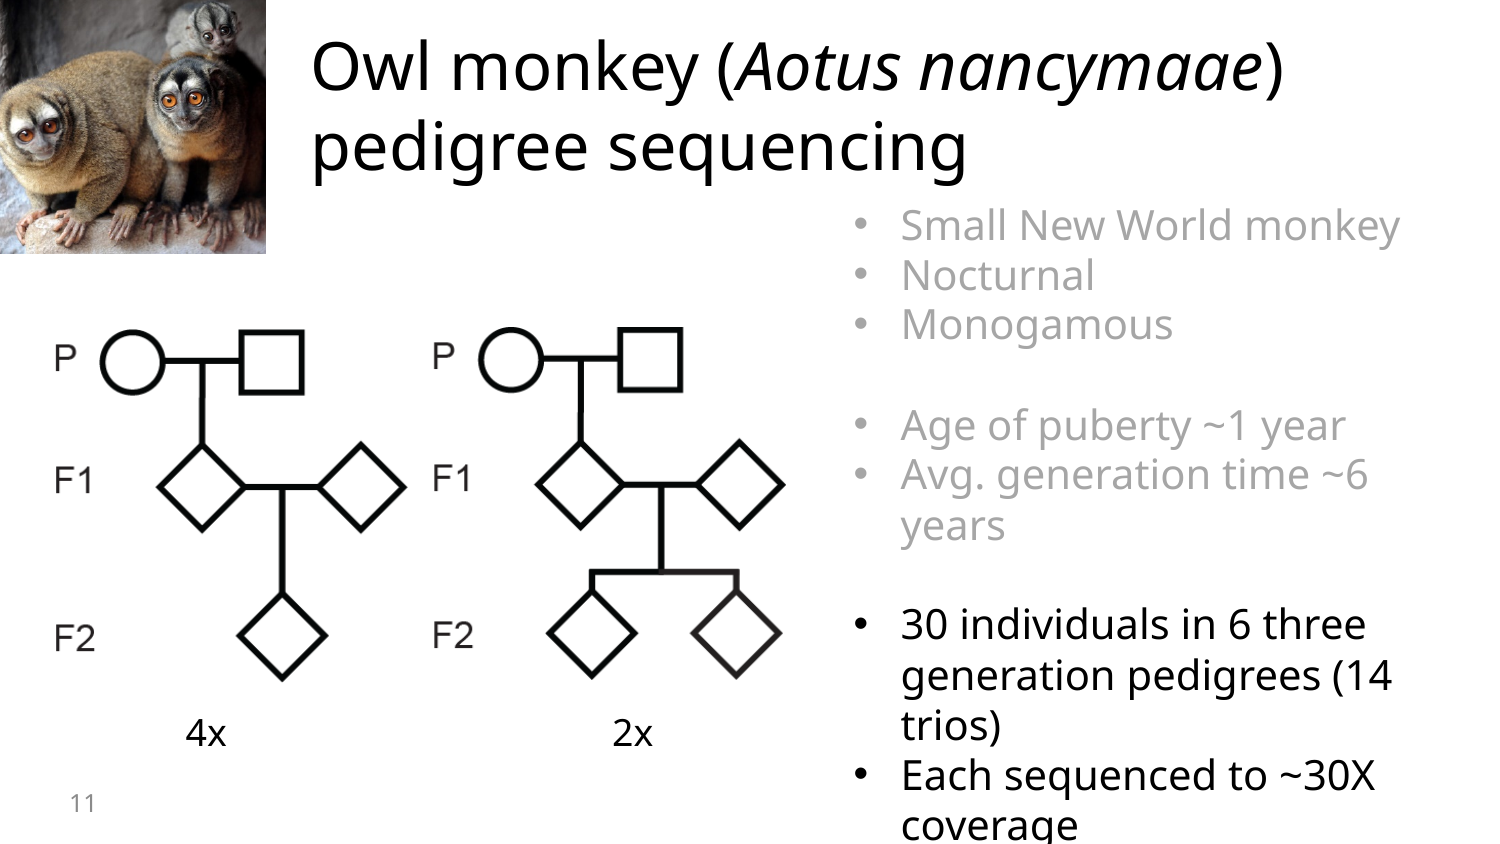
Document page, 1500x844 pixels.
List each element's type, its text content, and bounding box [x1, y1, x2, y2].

slide_number 11 [54, 782, 405, 827]
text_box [53, 327, 790, 770]
text_box Small New World monkey Nocturnal Monogamous Age of puberty ~1 year Avg. generation time ~6 years 30 individuals in 6 three generation pedigrees (14 trios) Each sequenced to ~30X coverage [838, 190, 1440, 844]
title Owl monkey (Aotus nancymaae) pedigree sequencing [295, 33, 1425, 175]
picture [0, 0, 266, 255]
